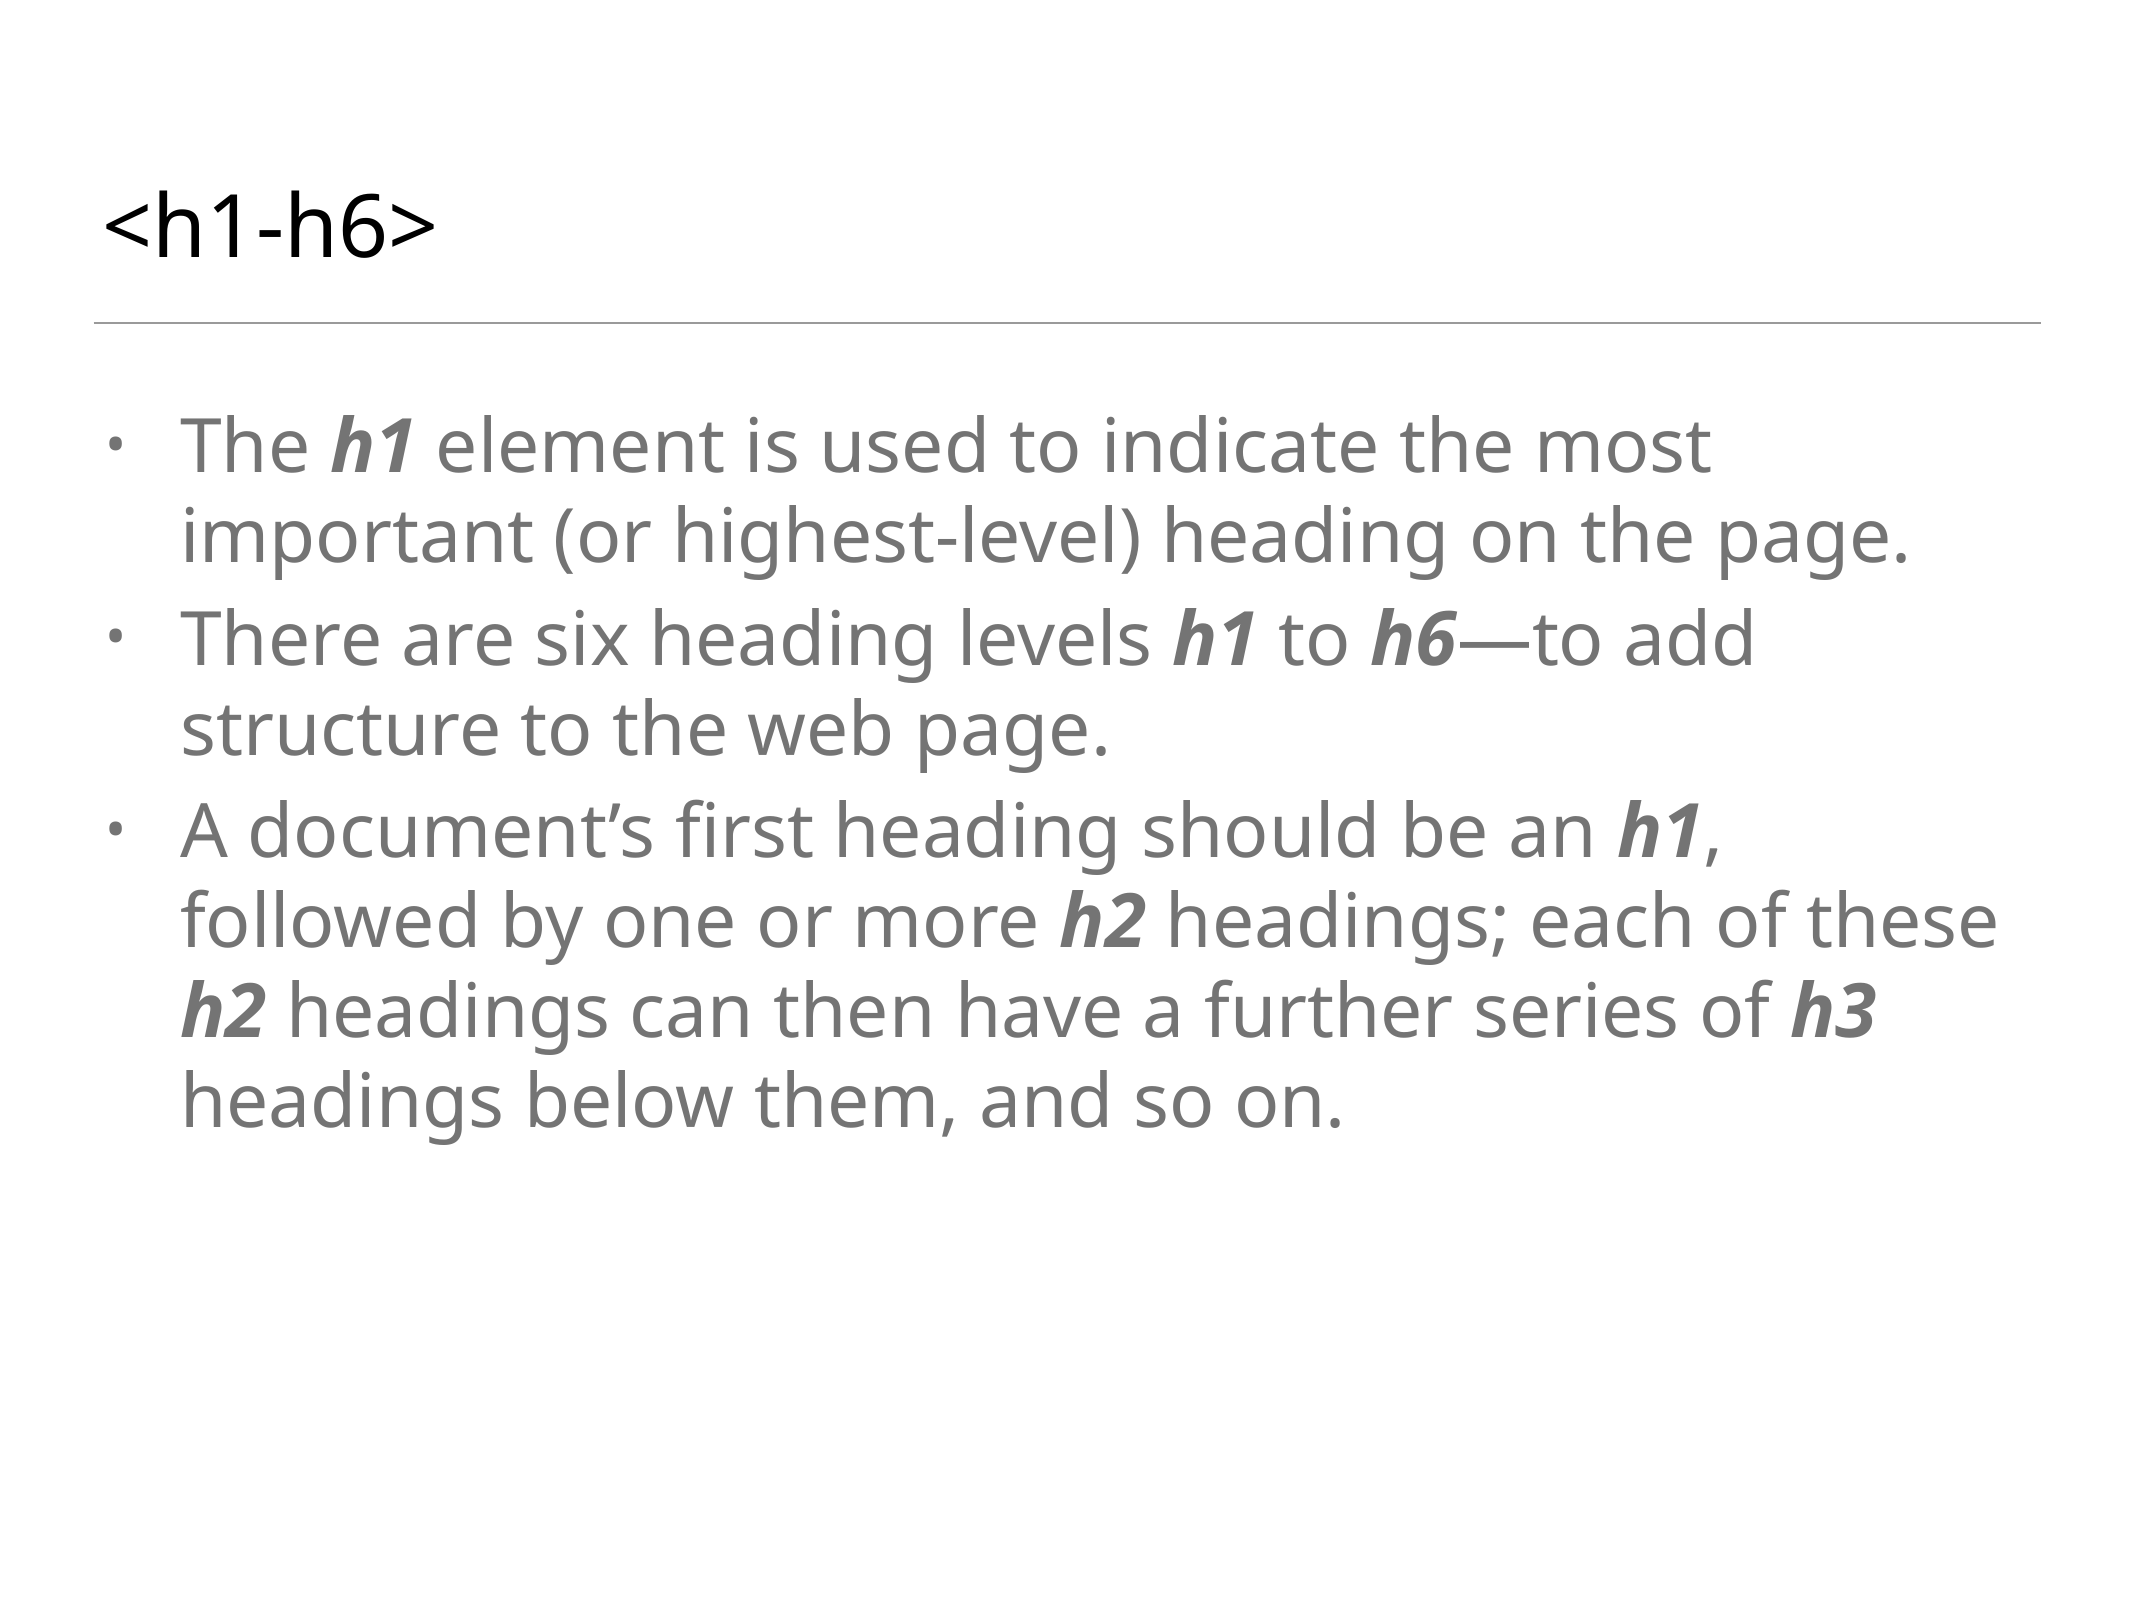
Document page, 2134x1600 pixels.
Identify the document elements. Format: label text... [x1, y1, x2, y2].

title <h1-h6> [93, 53, 2041, 284]
list The h1 element is used to indicate the most important (or highest-level) heading on the page. There are six heading levels h1 to h6—to add structure to the web page. A document’s first heading should be an h1, followed by one or more h2 headings; each of these h2 headings can then have a further series of h3 headings below them, and so on. [96, 388, 2042, 1354]
